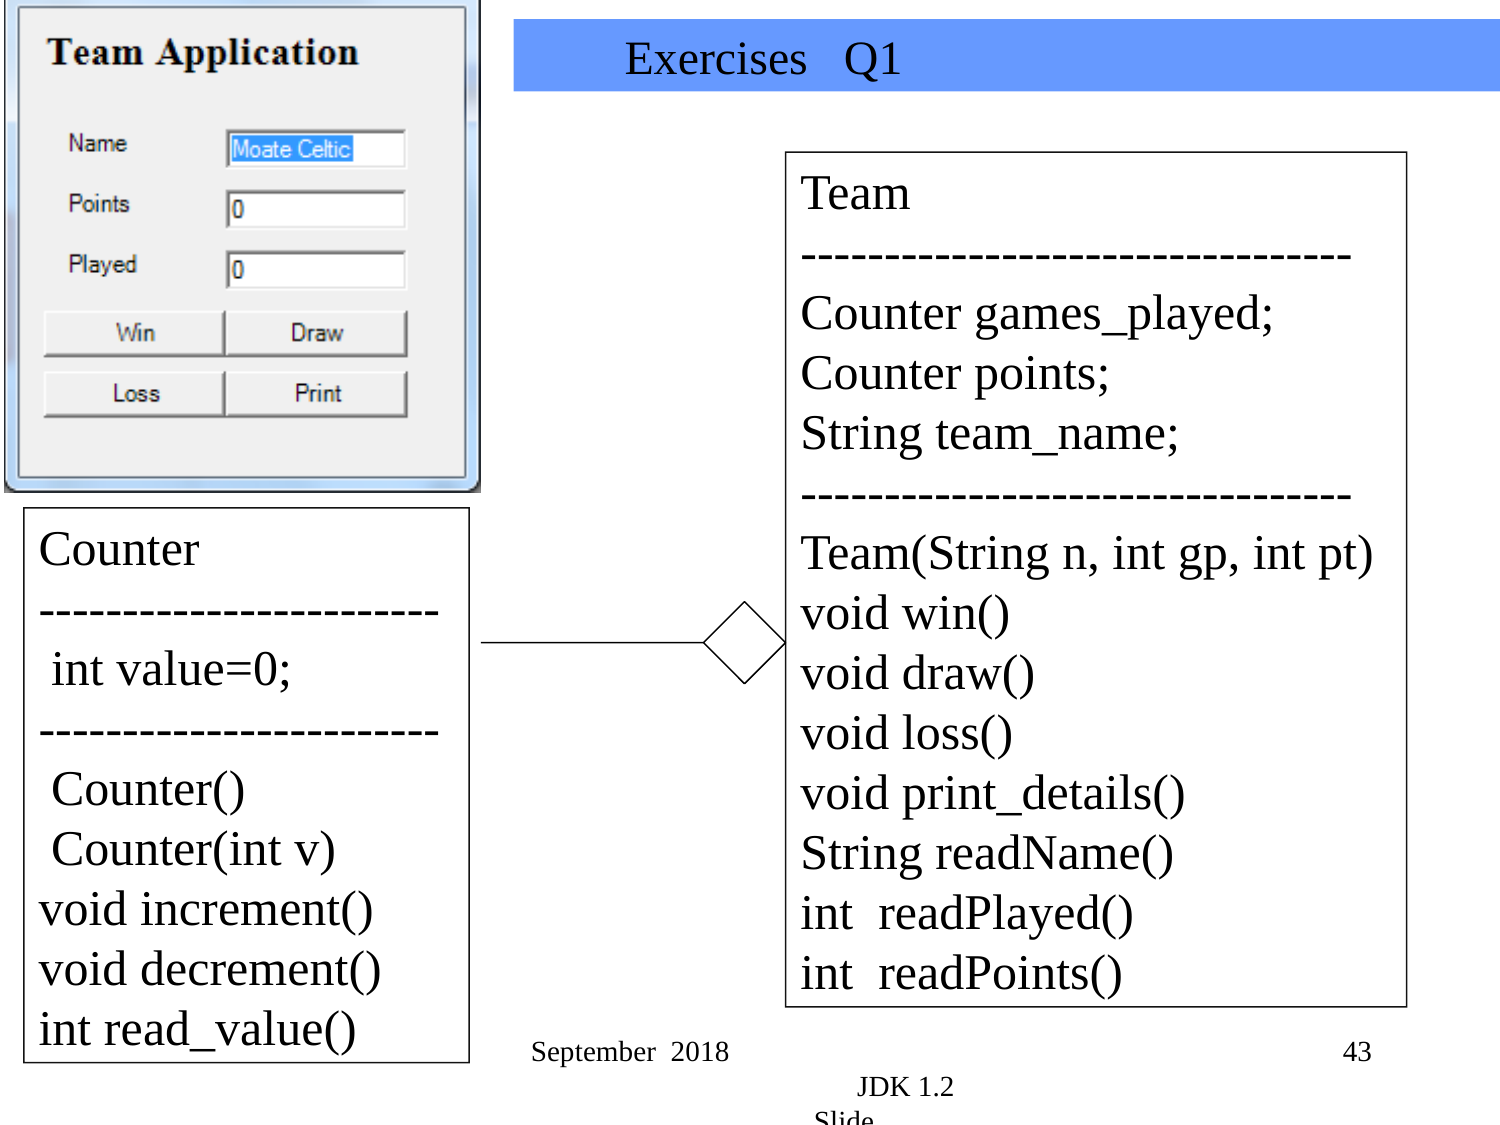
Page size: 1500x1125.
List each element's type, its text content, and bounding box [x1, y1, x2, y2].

text_box Counter ------------------------ int value=0; ------------------------ Counter() Counter(int v) void increment() void decrement() int read_value() [23, 507, 470, 1063]
text_box Exercises Q1 [513, 19, 1500, 92]
slide_number 43 [1074, 1024, 1388, 1101]
footer September 2018 JDK 1.2 Slide [512, 1024, 988, 1101]
text_box Team --------------------------------- Counter games_played; Counter points; String team_name; --------------------------------- Team(String n, int gp, int pt) void win() void draw() void loss() void print_details() String readName() int readPlayed() int readPoints() [785, 152, 1407, 1007]
text_box [704, 601, 786, 684]
picture [4, 0, 482, 494]
